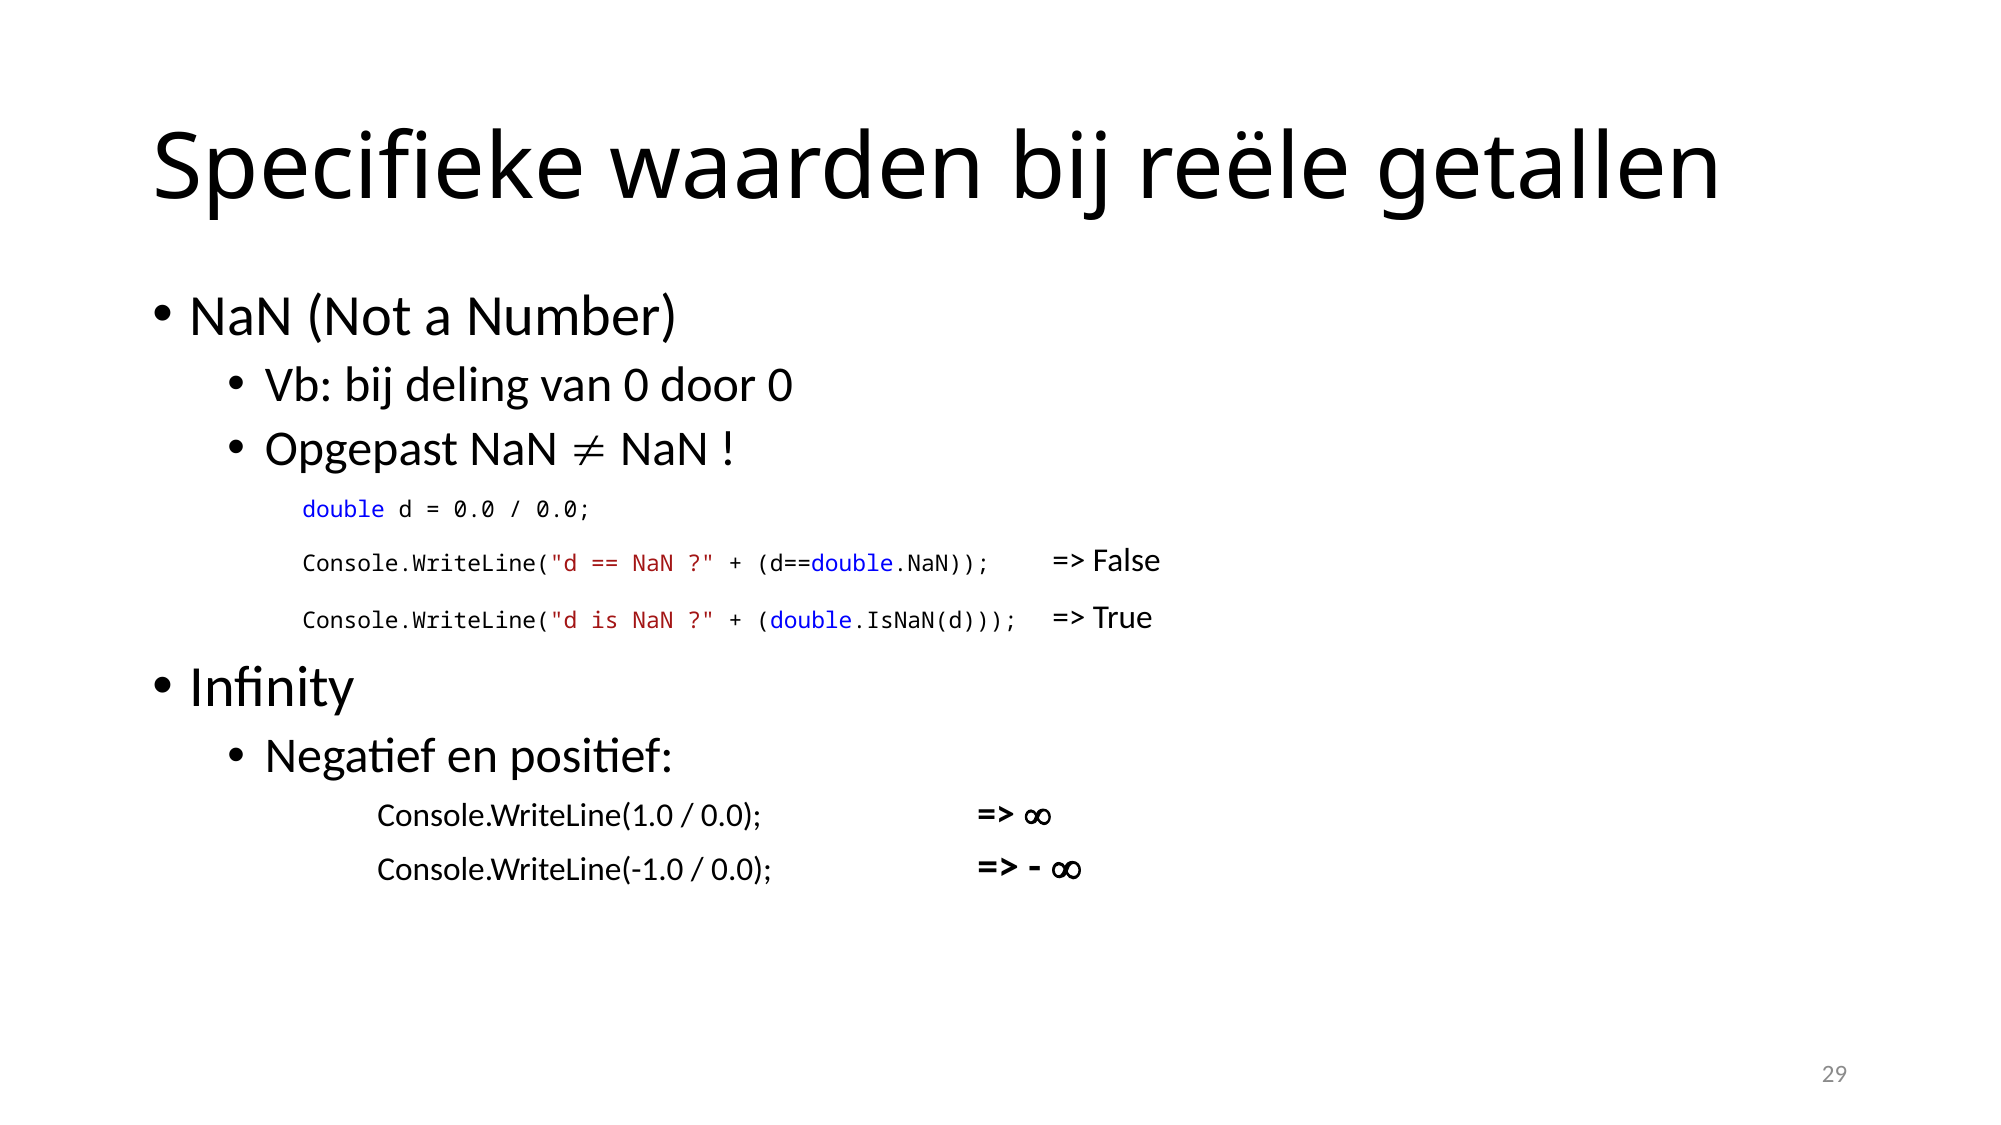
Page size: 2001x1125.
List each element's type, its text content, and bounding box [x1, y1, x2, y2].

slide_number 29 [1412, 1042, 1863, 1103]
title Specifieke waarden bij reële getallen [137, 59, 1863, 277]
list NaN (Not a Number) Vb: bij deling van 0 door 0 Opgepast NaN  NaN ! double d = 0.0 / 0.0; Console.WriteLine("d == NaN ?" + (d==double.NaN)); => False Console.WriteLine("d is NaN ?" + (double.IsNaN(d))); => True Infinity Negatief en positief: Console.WriteLine(1.0 / 0.0); =>  Console.WriteLine(-1.0 / 0.0); => -  [137, 277, 1863, 1014]
